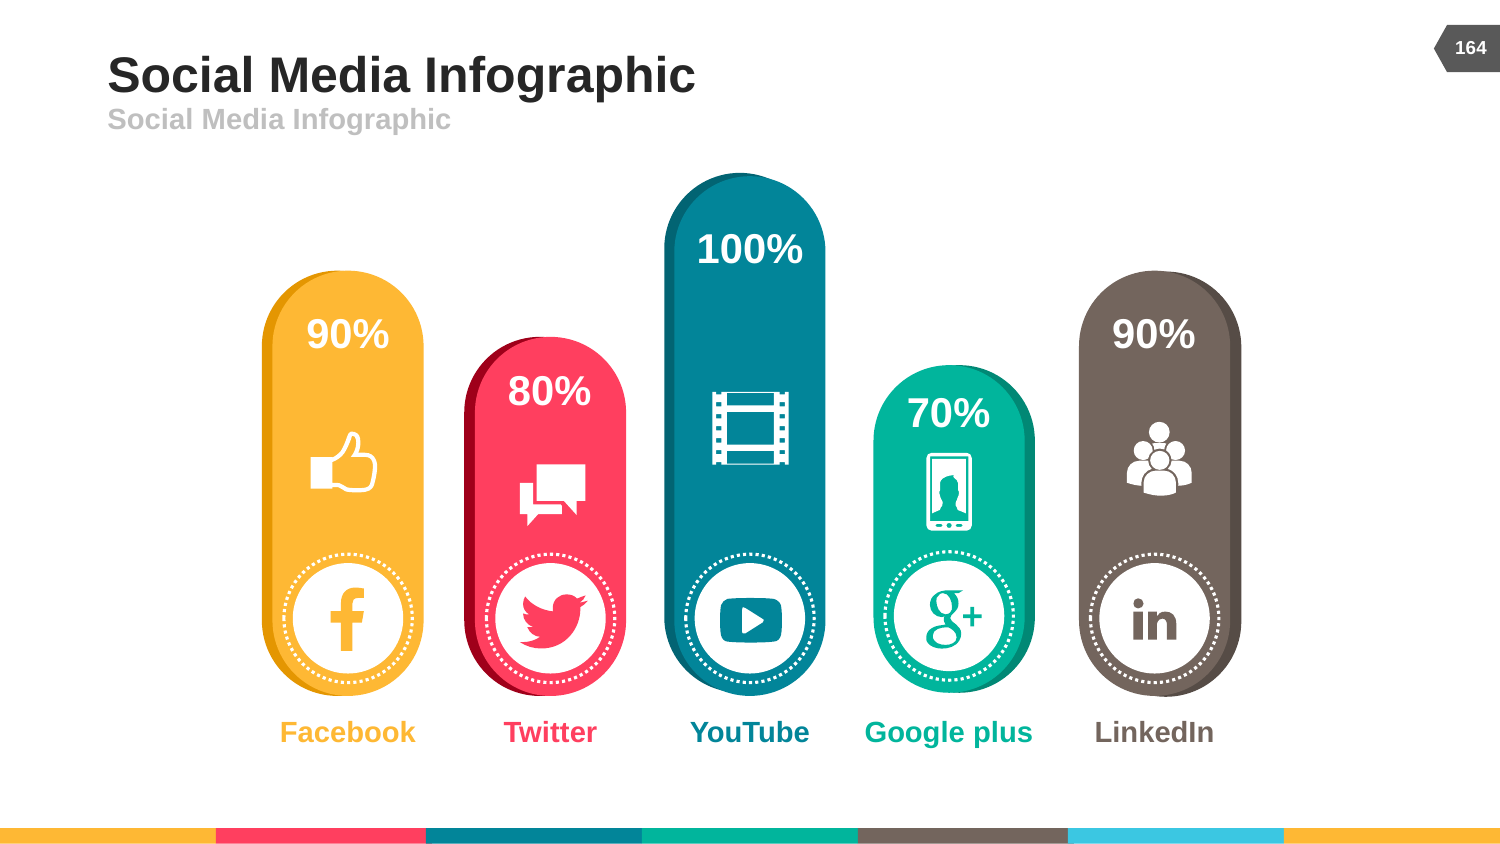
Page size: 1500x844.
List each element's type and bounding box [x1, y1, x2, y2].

text_box [662, 170, 828, 699]
title [107, 43, 1033, 102]
text_box [1076, 268, 1244, 699]
text_box [849, 705, 1049, 756]
text_box [259, 268, 426, 699]
text_box [462, 334, 629, 699]
text_box [1079, 705, 1230, 756]
list [107, 101, 783, 135]
text_box [871, 363, 1037, 695]
text_box [488, 705, 613, 756]
slide_number [1439, 24, 1500, 70]
text_box [265, 705, 431, 756]
text_box [675, 705, 825, 756]
